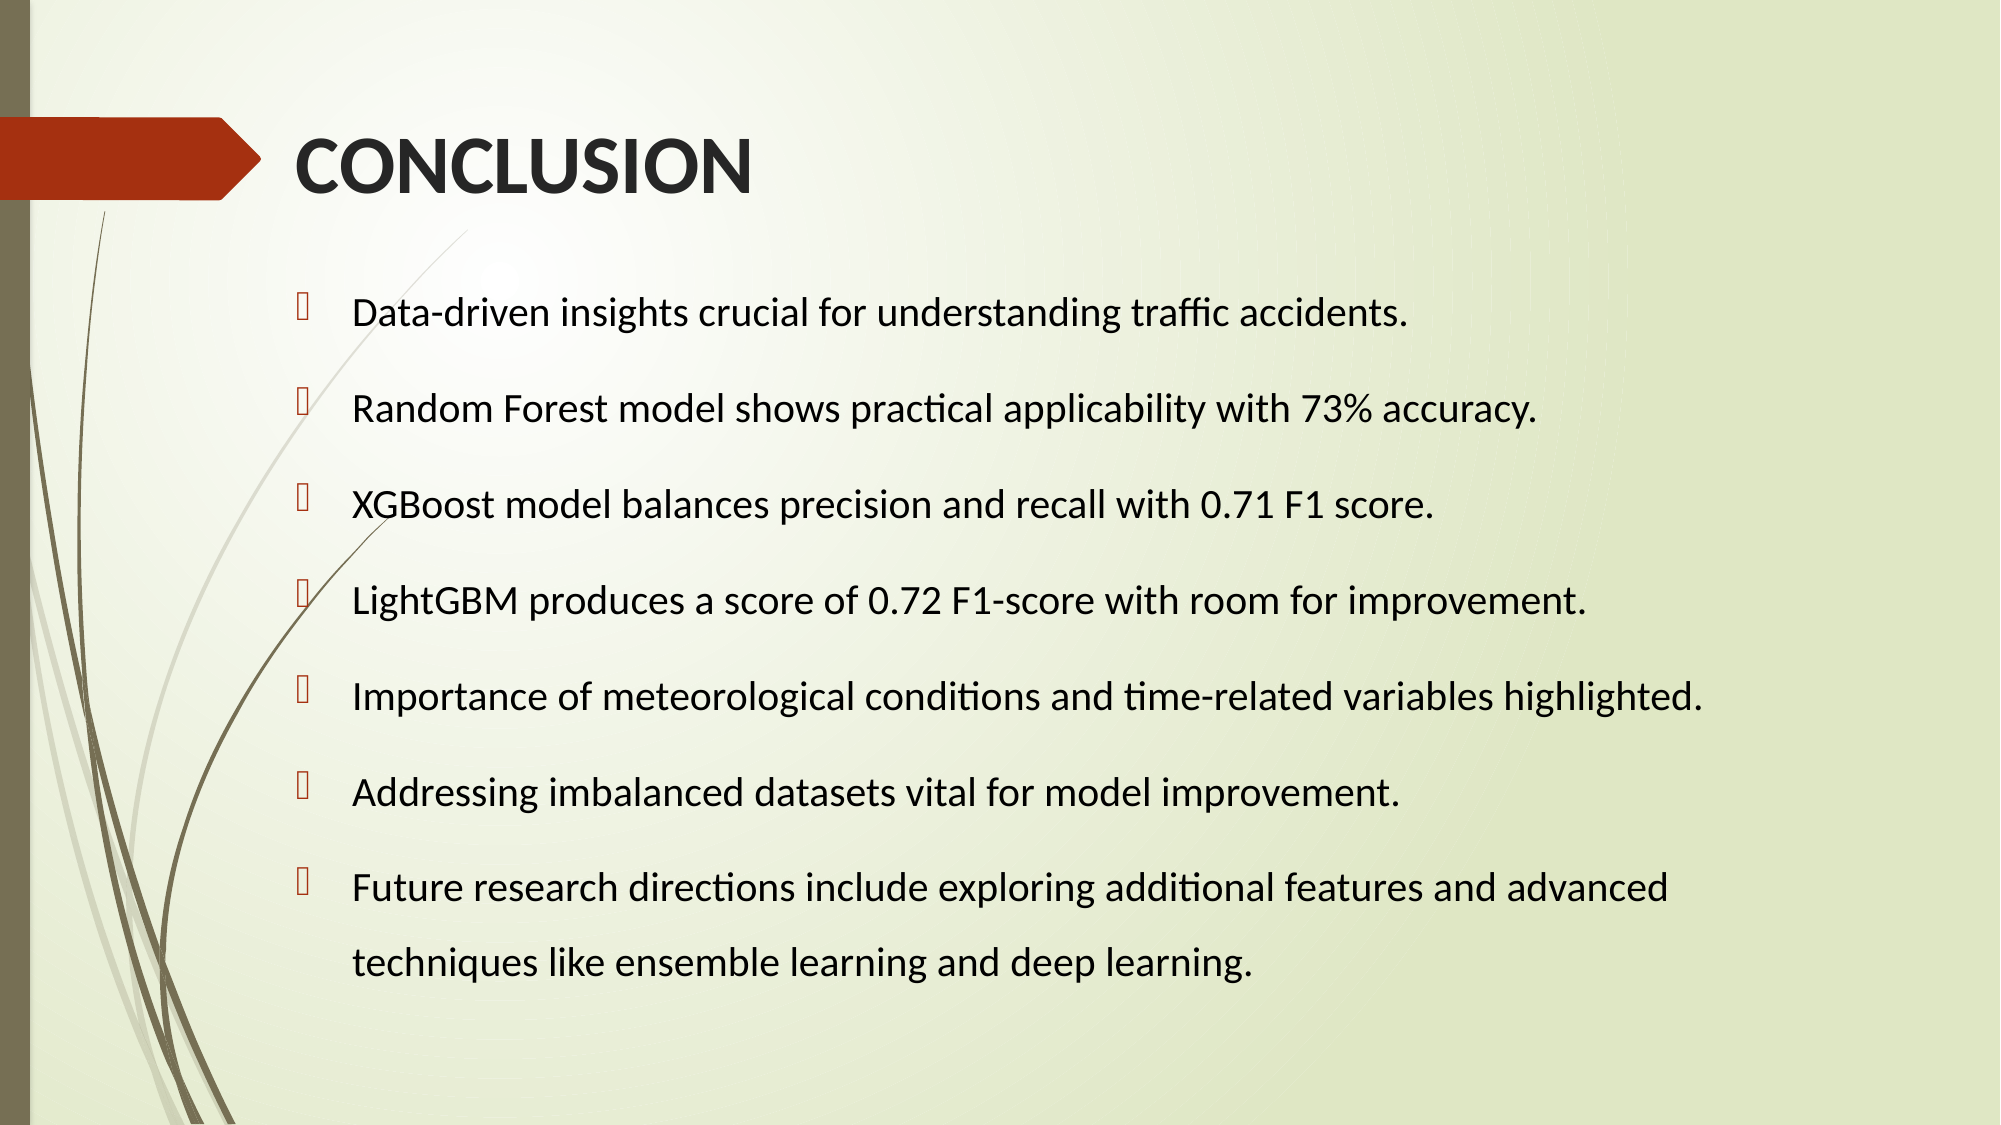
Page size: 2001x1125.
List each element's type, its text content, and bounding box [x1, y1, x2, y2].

title CONCLUSION [280, 102, 1888, 313]
list Data-driven insights crucial for understanding traffic accidents. Random Forest model shows practical applicability with 73% accuracy. XGBoost model balances precision and recall with 0.71 F1 score. LightGBM produces a score of 0.72 F1-score with room for improvement. Importance of meteorological conditions and time-related variables highlighted. Addressing imbalanced datasets vital for model improvement. Future research directions include exploring additional features and advanced techniques like ensemble learning and deep learning. [280, 252, 1851, 1023]
